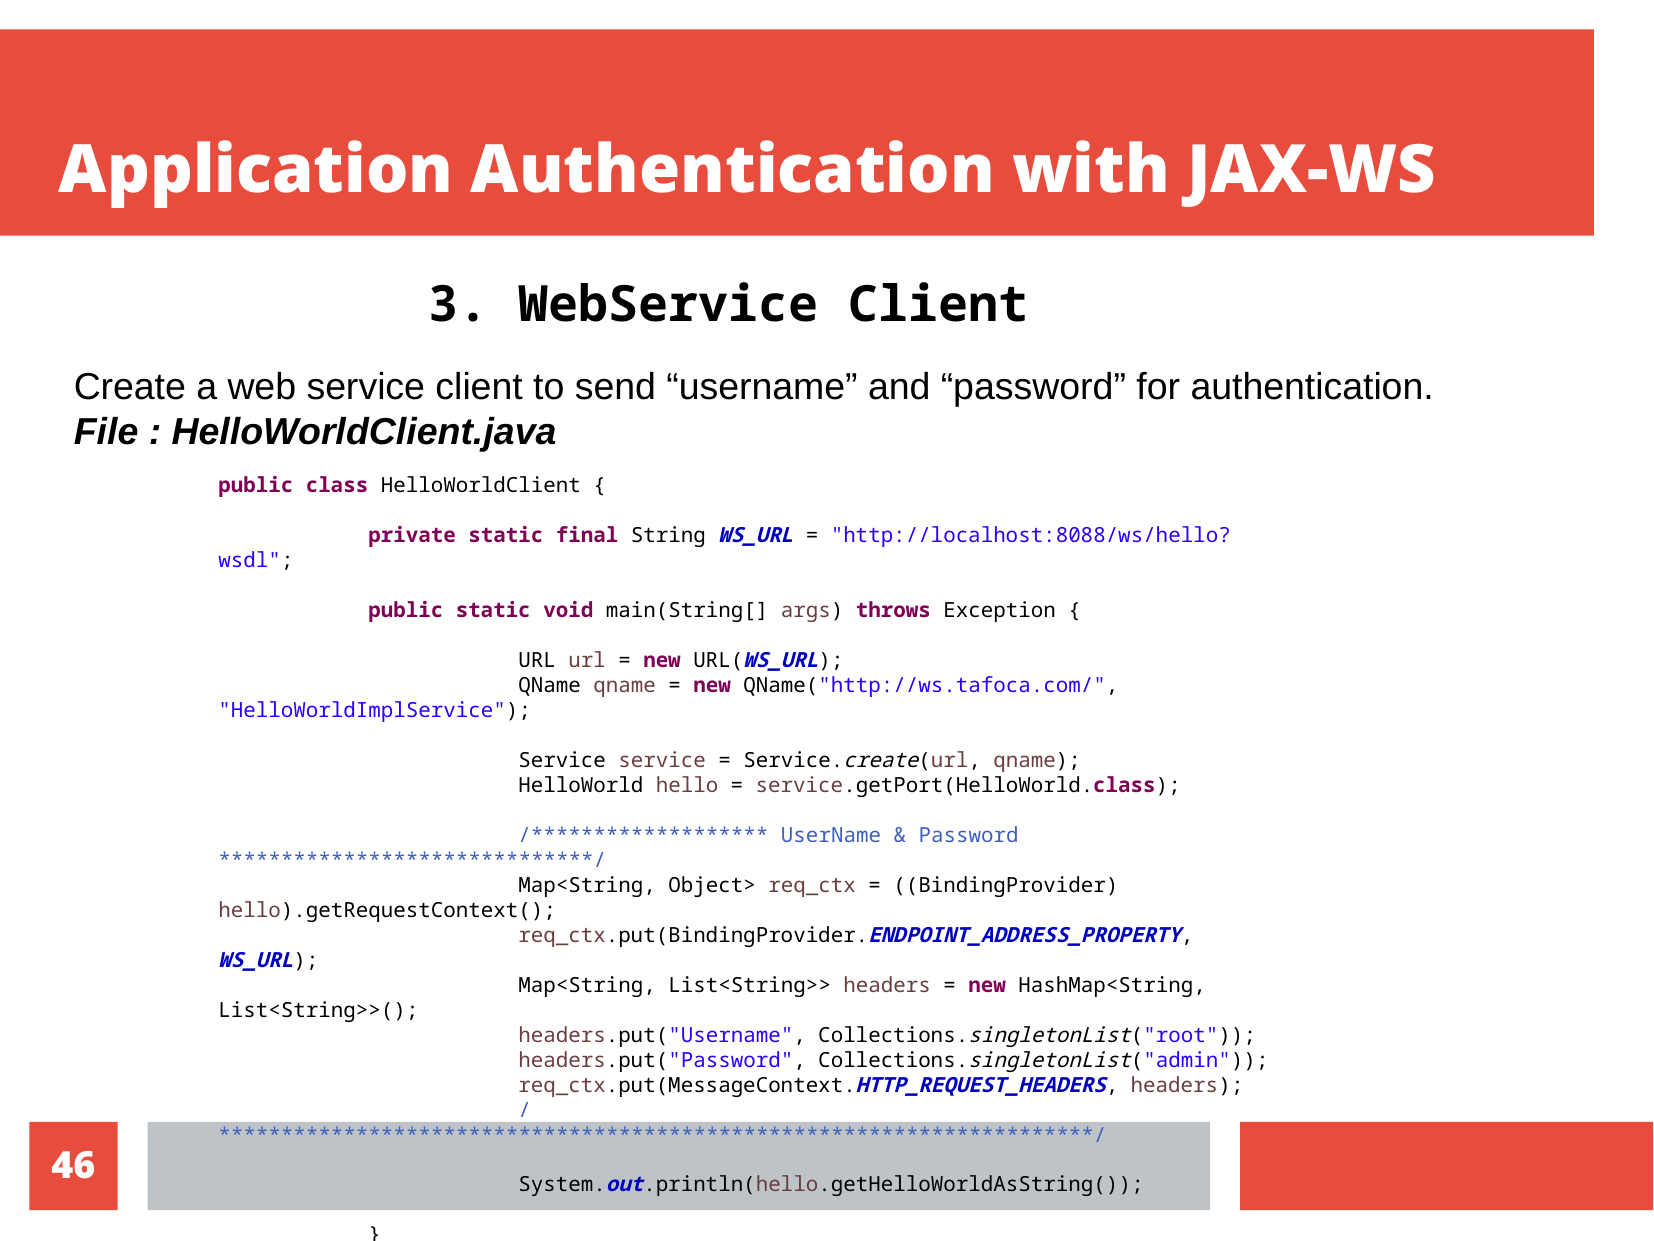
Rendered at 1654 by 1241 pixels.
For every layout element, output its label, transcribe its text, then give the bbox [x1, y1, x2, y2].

text_box 3. WebService Client [413, 219, 1299, 340]
text_box Application Authentication with JAX-WS [58, 58, 1594, 207]
text_box 10 [29, 1121, 118, 1211]
text_box public class HelloWorldClient { private static final String WS_URL = "http://localhost:8088/ws/hello?wsdl"; public static void main(String[] args) throws Exception { URL url = new URL(WS_URL); QName qname = new QName("http://ws.tafoca.com/", "HelloWorldImplService"); Service service = Service.create(url, qname); HelloWorld hello = service.getPort(HelloWorld.class); /******************* UserName & Password ******************************/ Map<String, Object> req_ctx = ((BindingProvider) hello).getRequestContext(); req_ctx.put(BindingProvider.ENDPOINT_ADDRESS_PROPERTY, WS_URL); Map<String, List<String>> headers = new HashMap<String, List<String>>(); headers.put("Username", Collections.singletonList("root")); headers.put("Password", Collections.singletonList("admin")); req_ctx.put(MessageContext.HTTP_REQUEST_HEADERS, headers); /**********************************************************************/ System.out.println(hello.getHelloWorldAsString()); } } [203, 464, 1311, 1110]
text_box Create a web service client to send “username” and “password” for authentication. File : HelloWorldClient.java [59, 354, 1571, 453]
